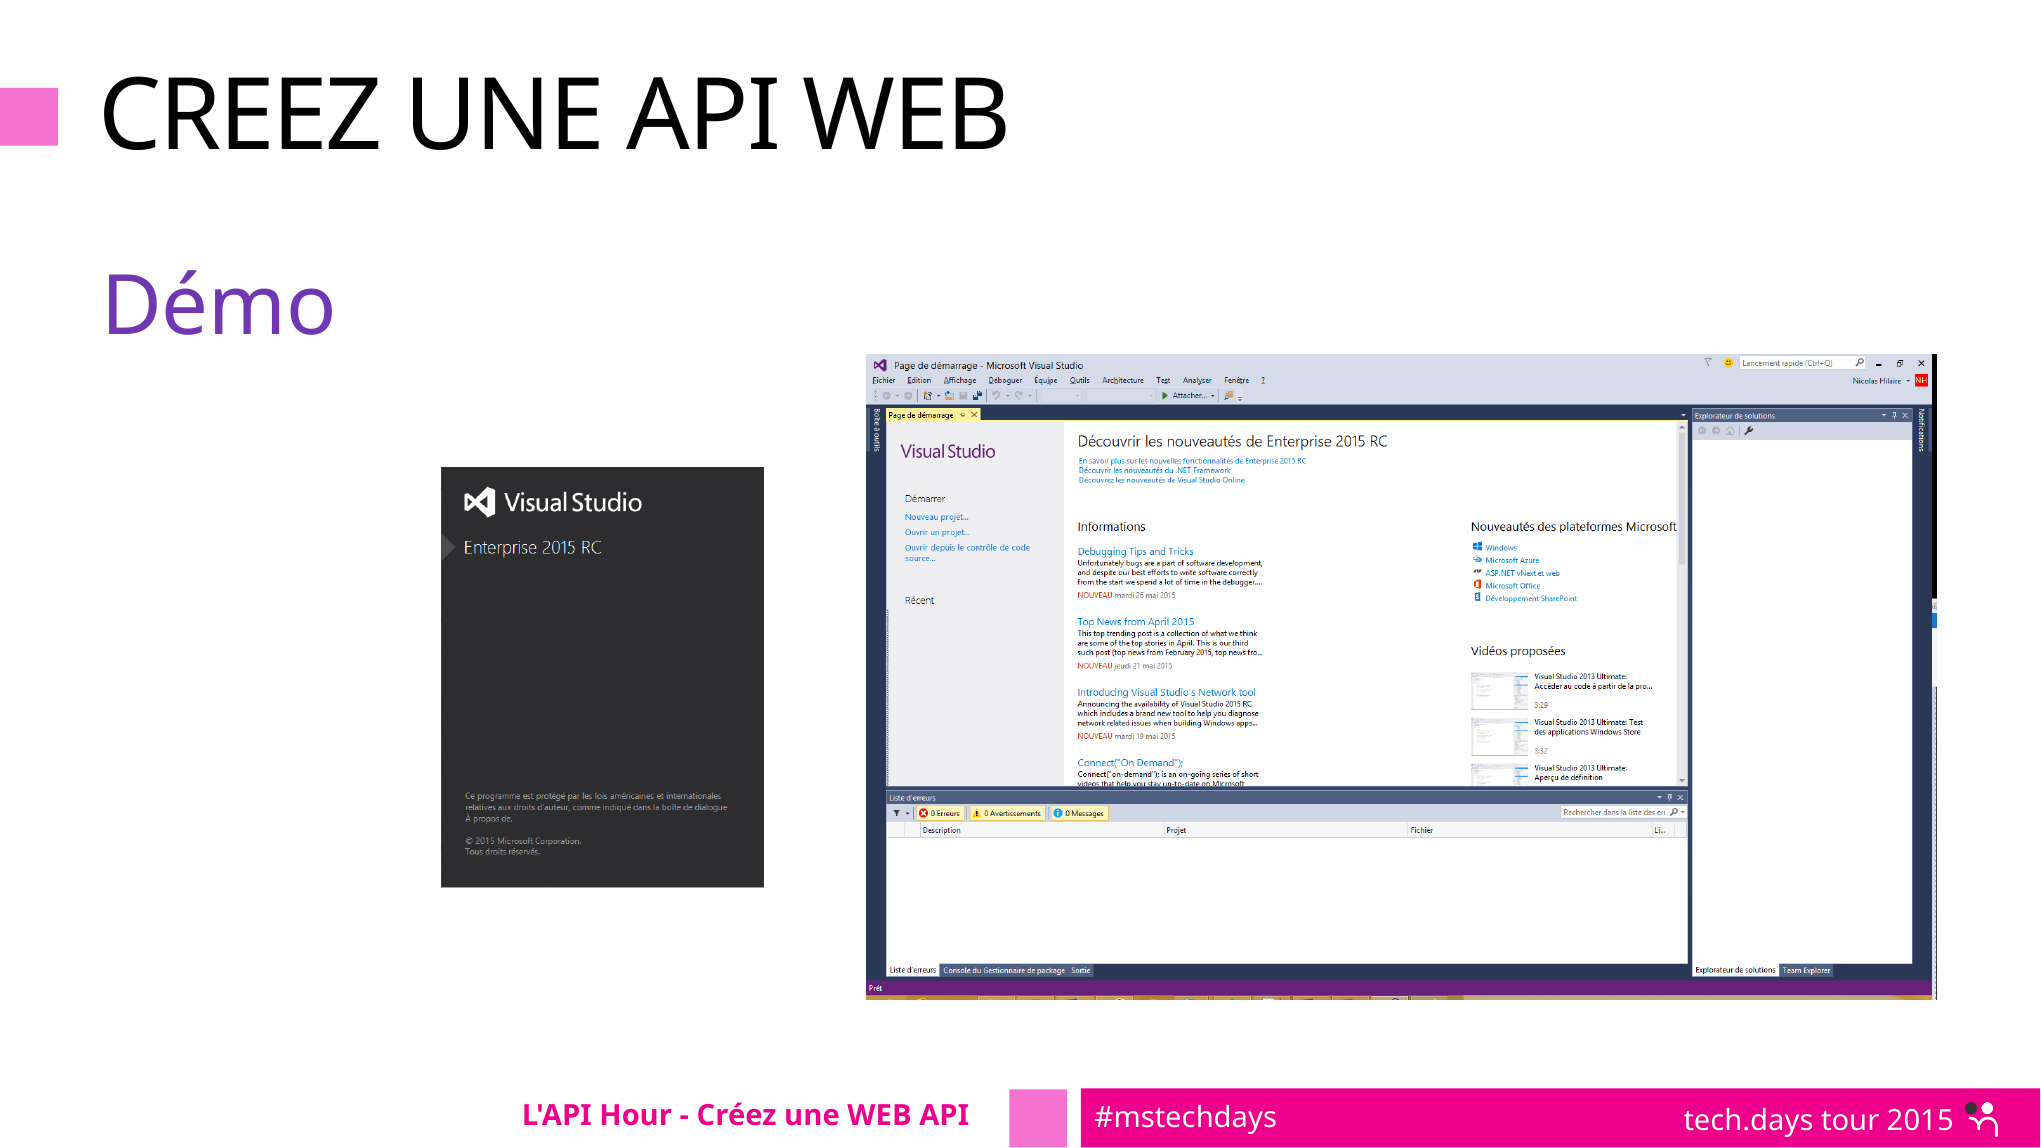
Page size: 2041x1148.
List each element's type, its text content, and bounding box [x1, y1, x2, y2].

picture [866, 354, 1937, 1001]
picture [440, 467, 764, 888]
picture [1965, 1102, 1998, 1137]
title CREEZ UNE API WEB [45, 48, 1996, 146]
list Démo [45, 254, 1983, 1058]
footer L'API Hour - Créez une WEB API [45, 1084, 985, 1144]
